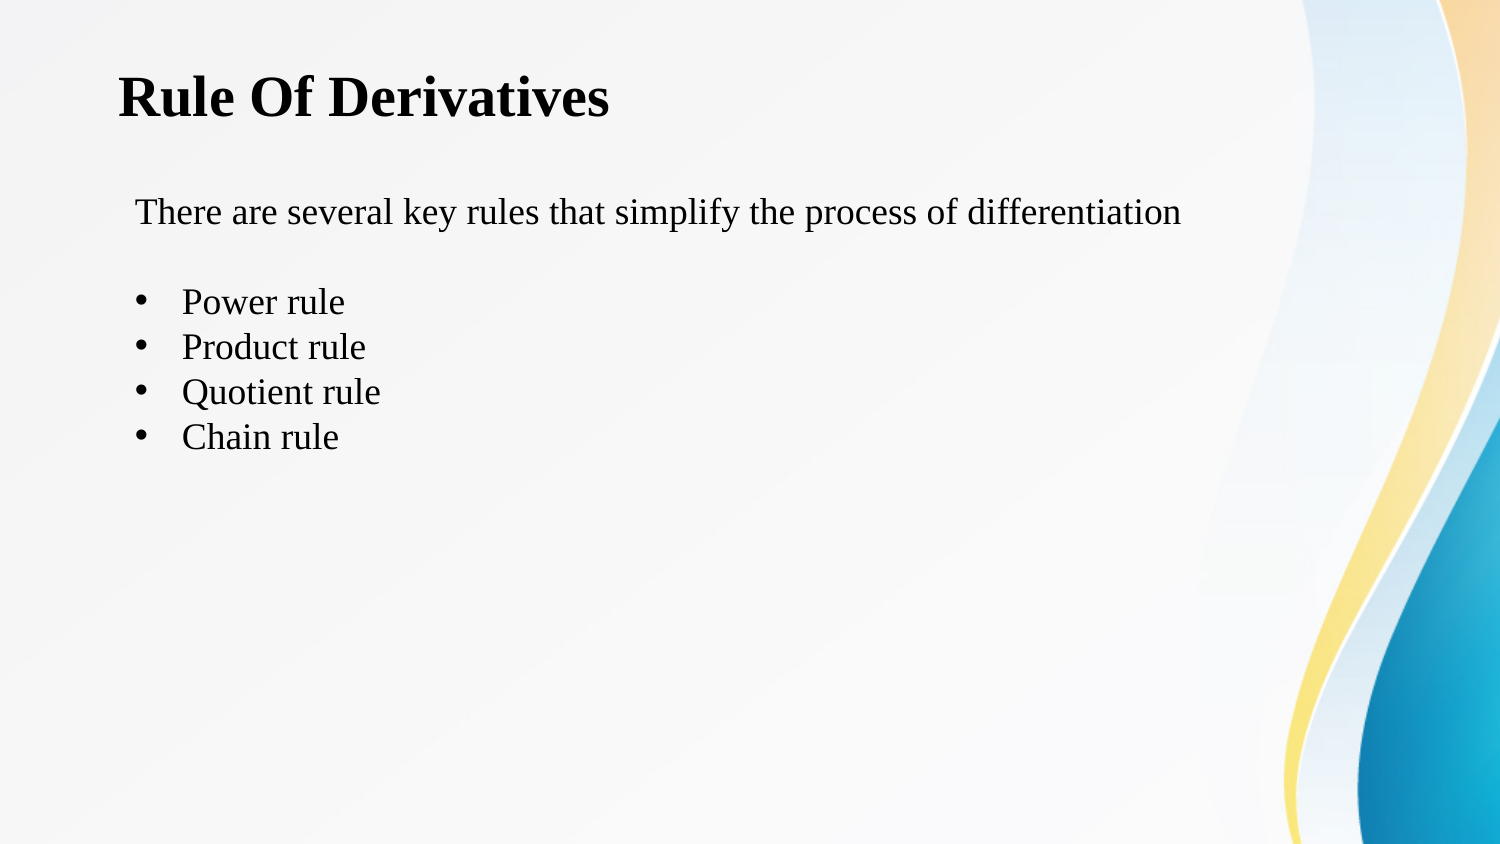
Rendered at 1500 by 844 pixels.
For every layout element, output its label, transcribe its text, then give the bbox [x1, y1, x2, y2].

picture [0, 0, 1500, 844]
text_box There are several key rules that simplify the process of differentiation Power rule Product rule Quotient rule Chain rule [120, 179, 1327, 818]
text_box Rule Of Derivatives [103, 51, 940, 136]
